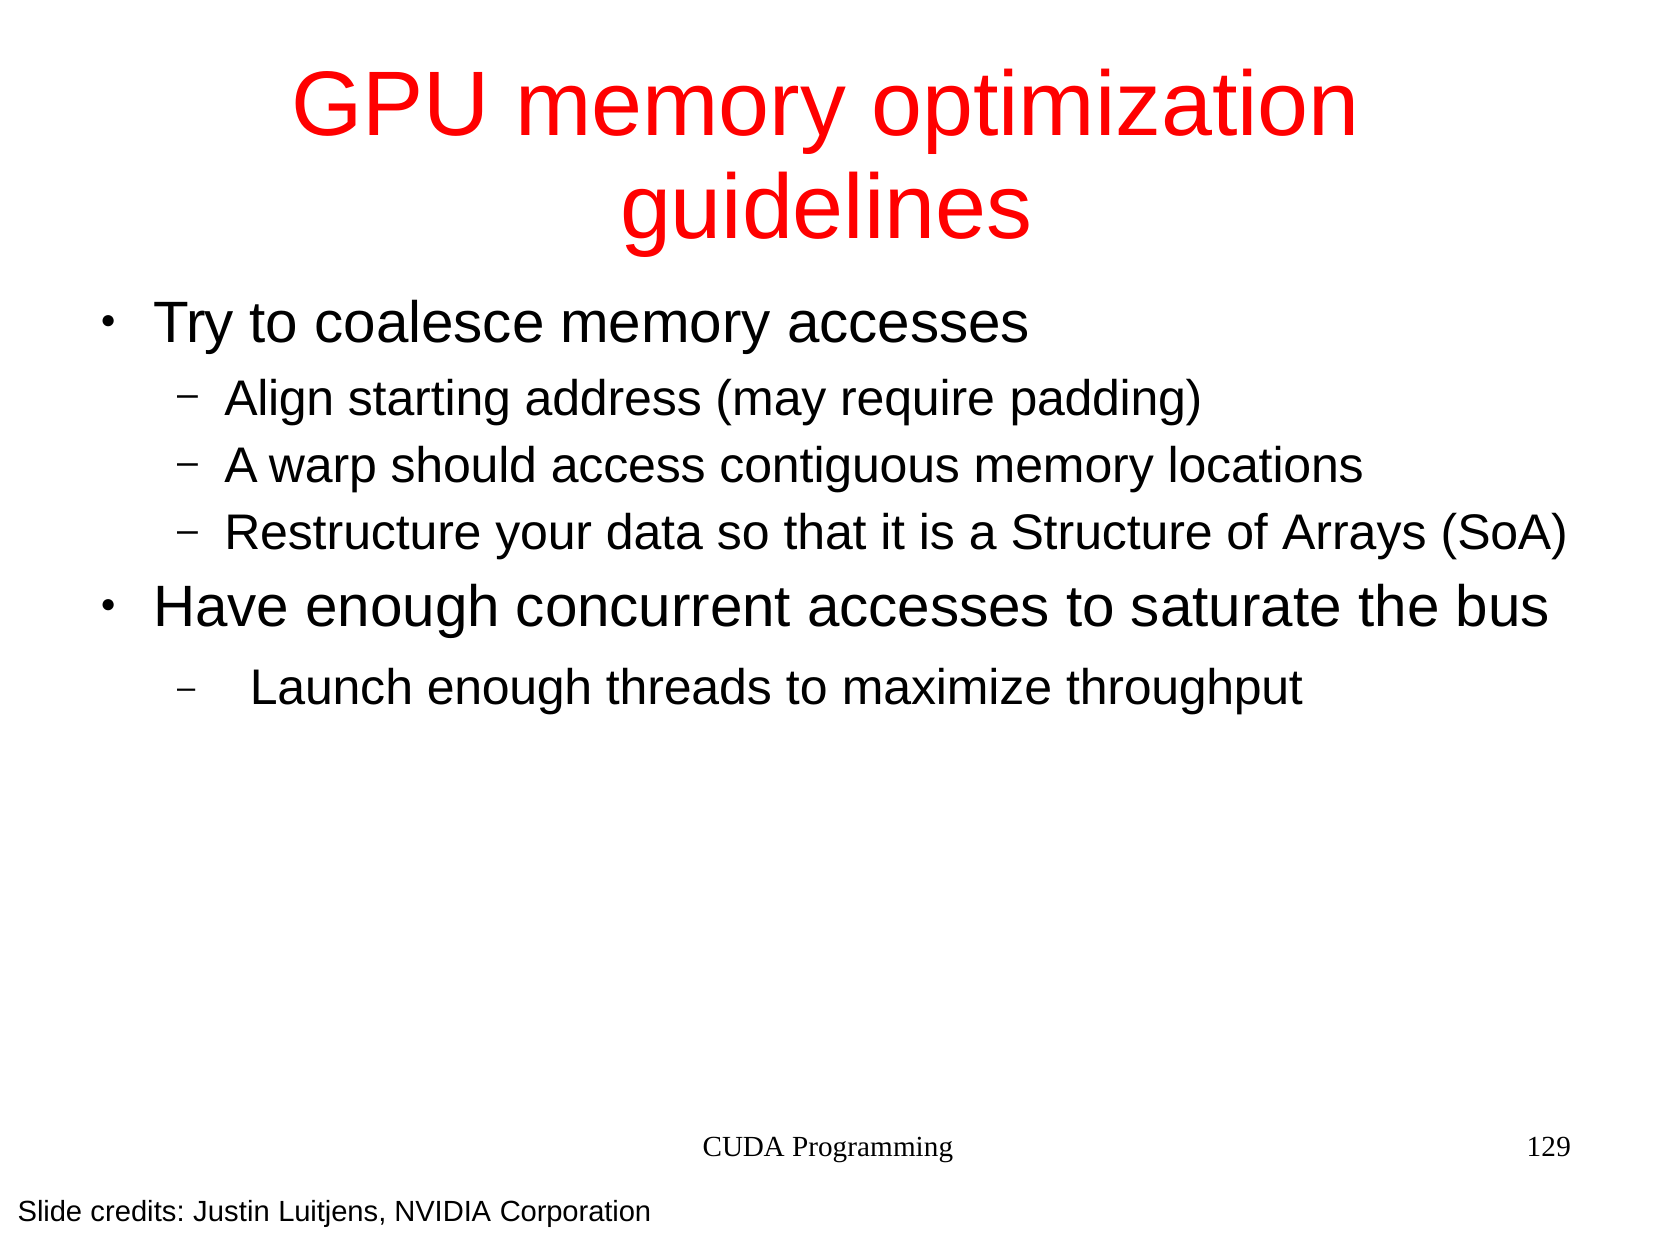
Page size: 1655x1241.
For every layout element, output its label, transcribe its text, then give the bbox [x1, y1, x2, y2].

text_box ● [98, 300, 124, 335]
title GPU memory optimization guidelines [176, 39, 1478, 259]
text_box Have enough concurrent accesses to saturate the bus – Launch enough threads to maximize throughput [151, 553, 1554, 716]
text_box CUDA Programming [700, 1124, 955, 1162]
text_box 129 [1524, 1124, 1573, 1162]
text_box – – – [174, 344, 201, 550]
text_box ● [98, 583, 124, 618]
text_box Align starting address (may require padding) A warp should access contiguous memory locations Restructure your data so that it is a Structure of Arrays (SoA) [222, 355, 1572, 560]
text_box Slide credits: Justin Luitjens, NVIDIA Corporation [15, 1190, 655, 1228]
text_box Try to coalesce memory accesses [151, 282, 1036, 355]
